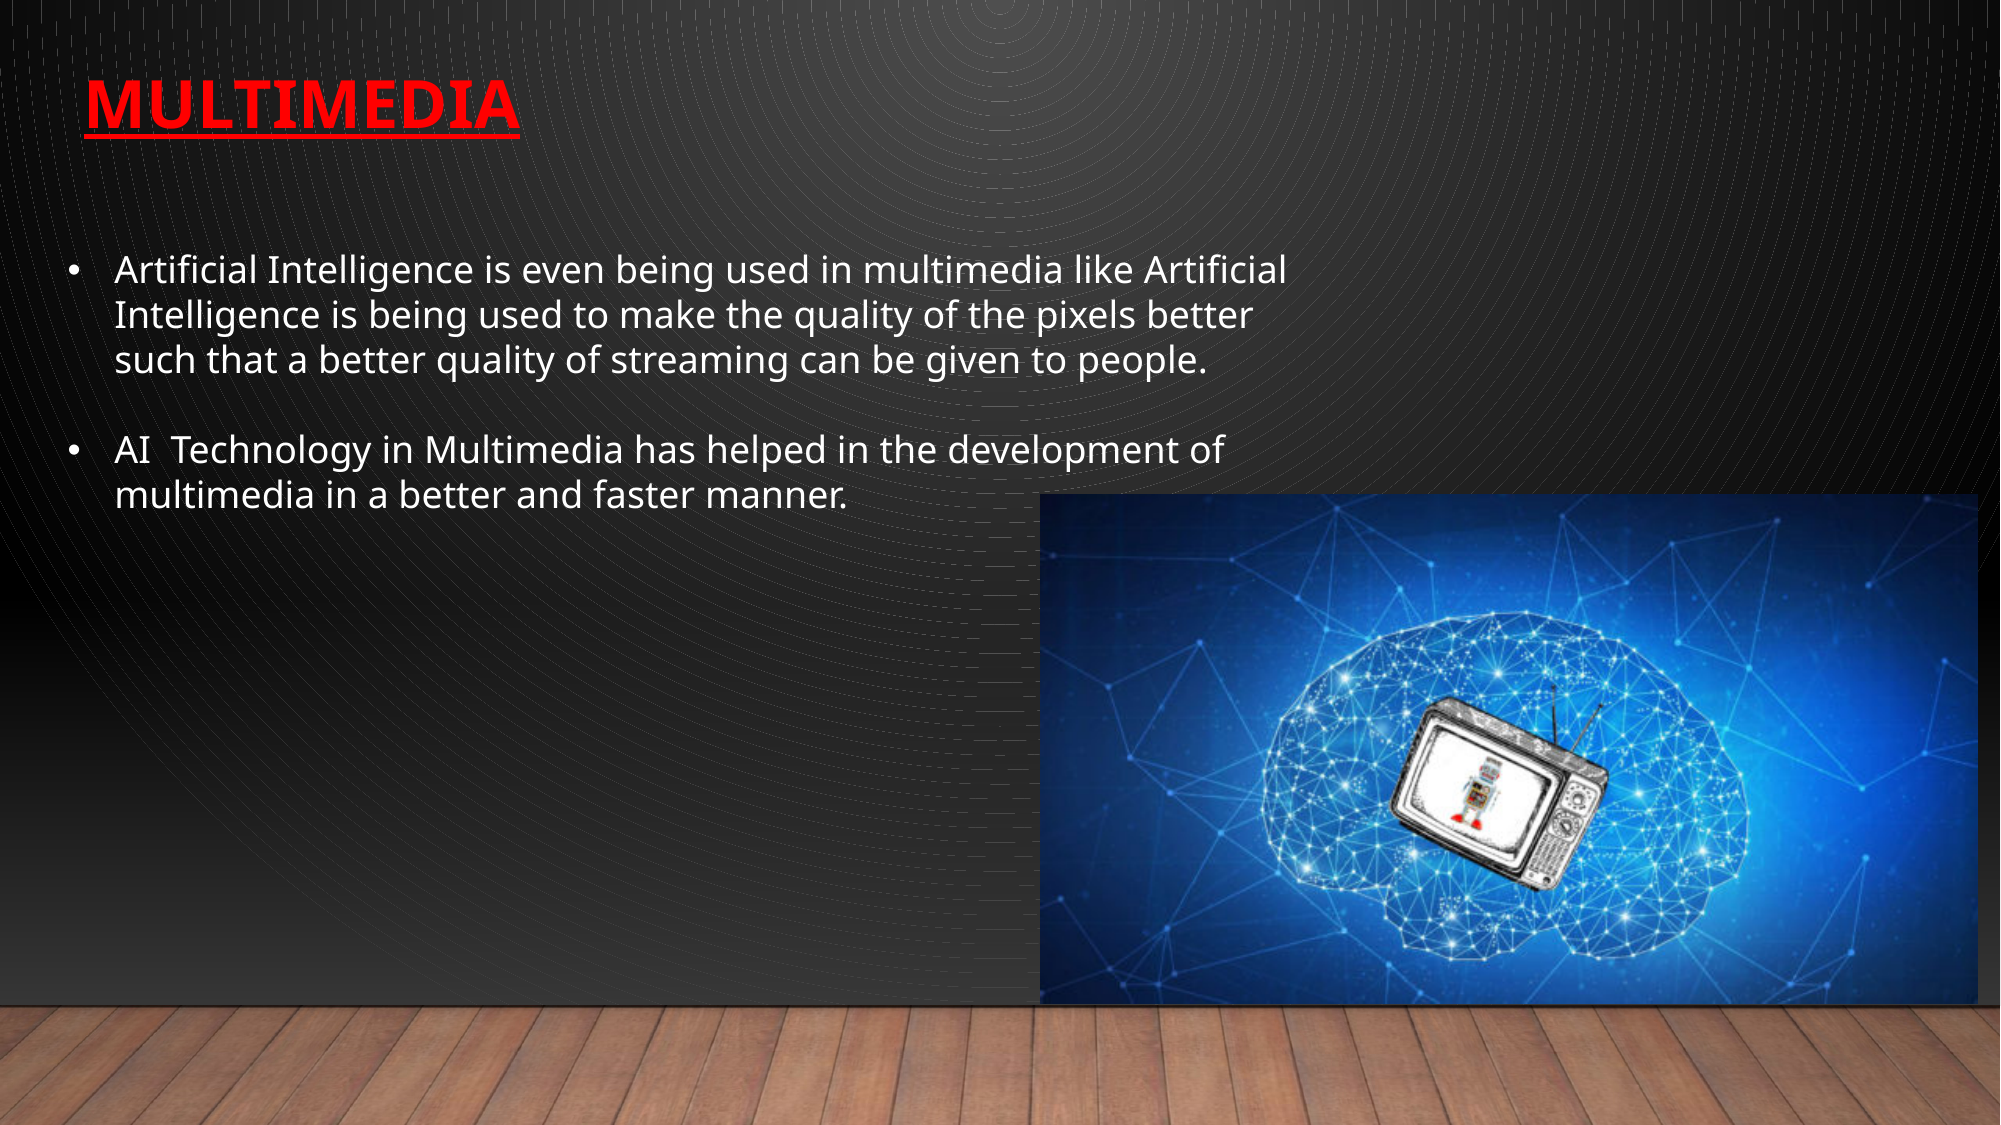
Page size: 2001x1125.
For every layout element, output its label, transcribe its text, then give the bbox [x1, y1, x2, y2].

picture [1039, 494, 1978, 1004]
text_box MULTIMEDIA [68, 54, 613, 150]
text_box Artificial Intelligence is even being used in multimedia like Artificial Intelligence is being used to make the quality of the pixels better such that a better quality of streaming can be given to people. AI Technology in Multimedia has helped in the development of multimedia in a better and faster manner. [52, 239, 1334, 524]
picture [0, 1005, 2000, 1125]
